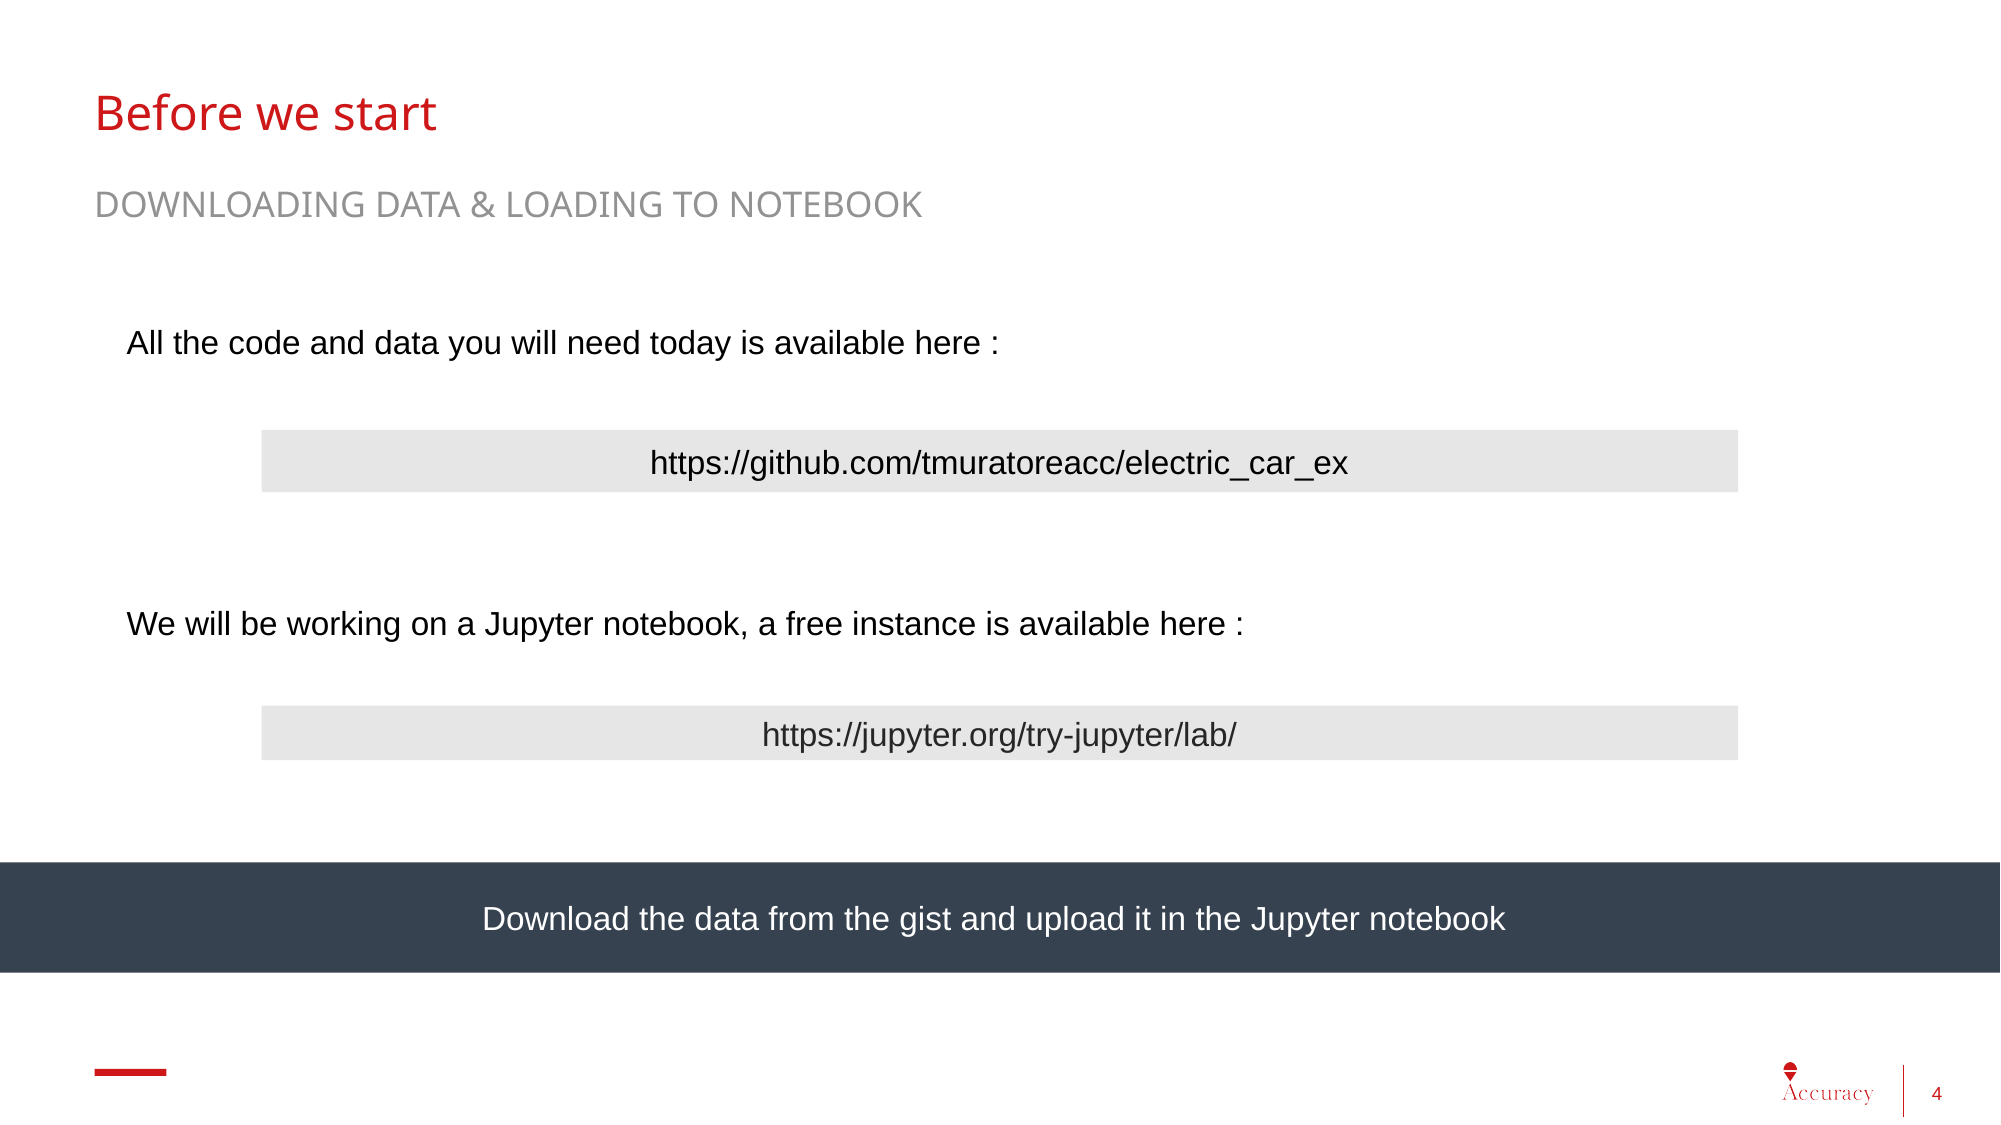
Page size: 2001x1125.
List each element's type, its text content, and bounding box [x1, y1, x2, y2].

text_box https://github.com/tmuratoreacc/electric_car_ex [260, 428, 1740, 494]
list Downloading data & Loading to Notebook [94, 140, 1904, 228]
text_box Download the data from the gist and upload it in the Jupyter notebook [0, 860, 2000, 975]
text_box All the code and data you will need today is available here : [125, 308, 1349, 374]
text_box We will be working on a Jupyter notebook, a free instance is available here : [125, 589, 1349, 655]
text_box https://jupyter.org/try-jupyter/lab/ [261, 705, 1739, 761]
title Before we start [94, 82, 1904, 140]
picture [1782, 1062, 1874, 1105]
